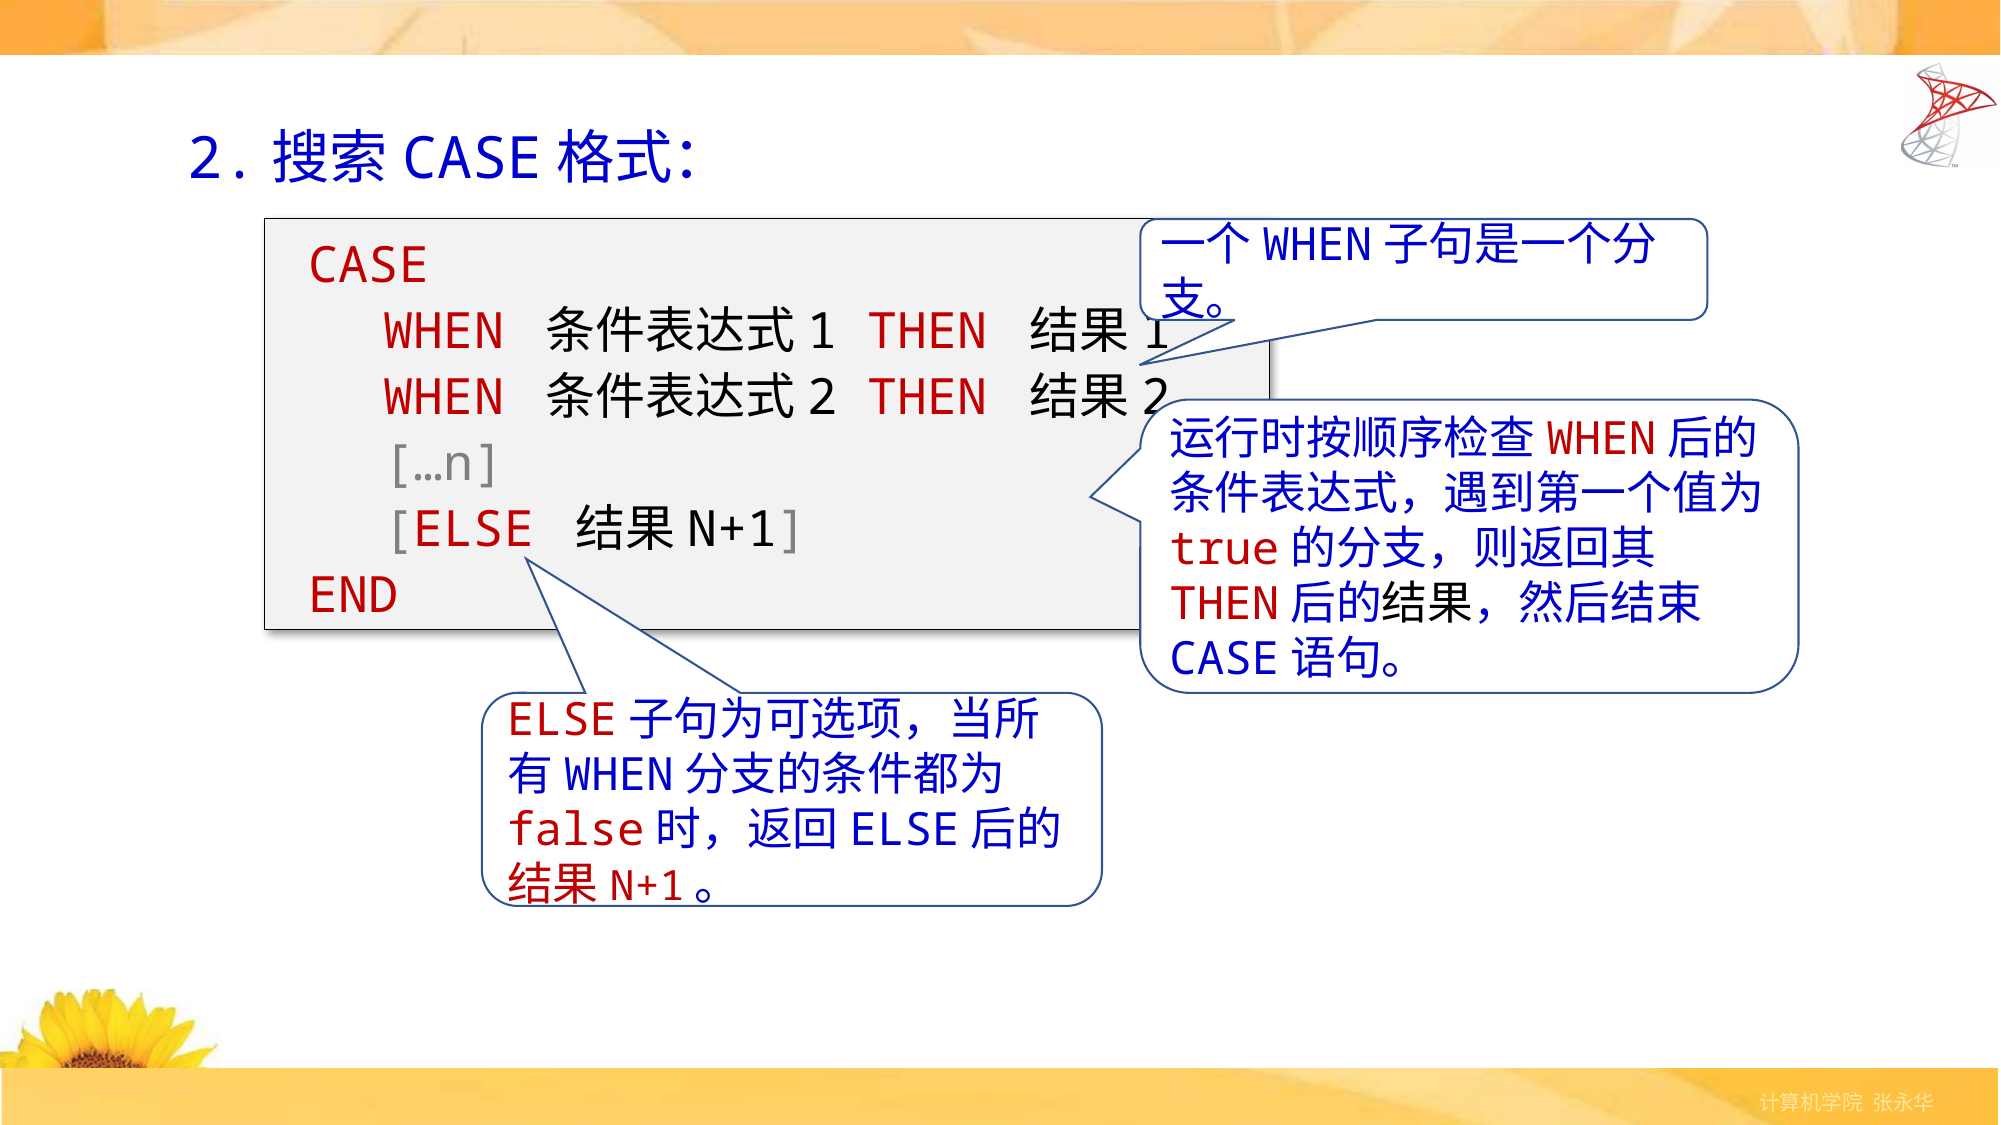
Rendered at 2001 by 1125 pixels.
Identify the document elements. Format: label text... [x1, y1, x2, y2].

text_box CASE WHEN 条件表达式1 THEN 结果1 WHEN 条件表达式2 THEN 结果2 […n] [ELSE 结果N+1] END [264, 218, 1270, 630]
text_box 运行时按顺序检查WHEN后的条件表达式，遇到第一个值为true的分支，则返回其THEN后的结果，然后结束CASE语句。 [1088, 398, 1800, 694]
picture [0, 0, 2001, 55]
text_box 一个WHEN子句是一个分支。 [1139, 217, 1709, 367]
list 2.搜索CASE格式： [172, 78, 1898, 203]
text_box ELSE子句为可选项，当所有WHEN分支的条件都为false时，返回ELSE后的结果N+1。 [480, 556, 1104, 907]
picture [1901, 62, 1997, 169]
picture [0, 989, 1998, 1125]
